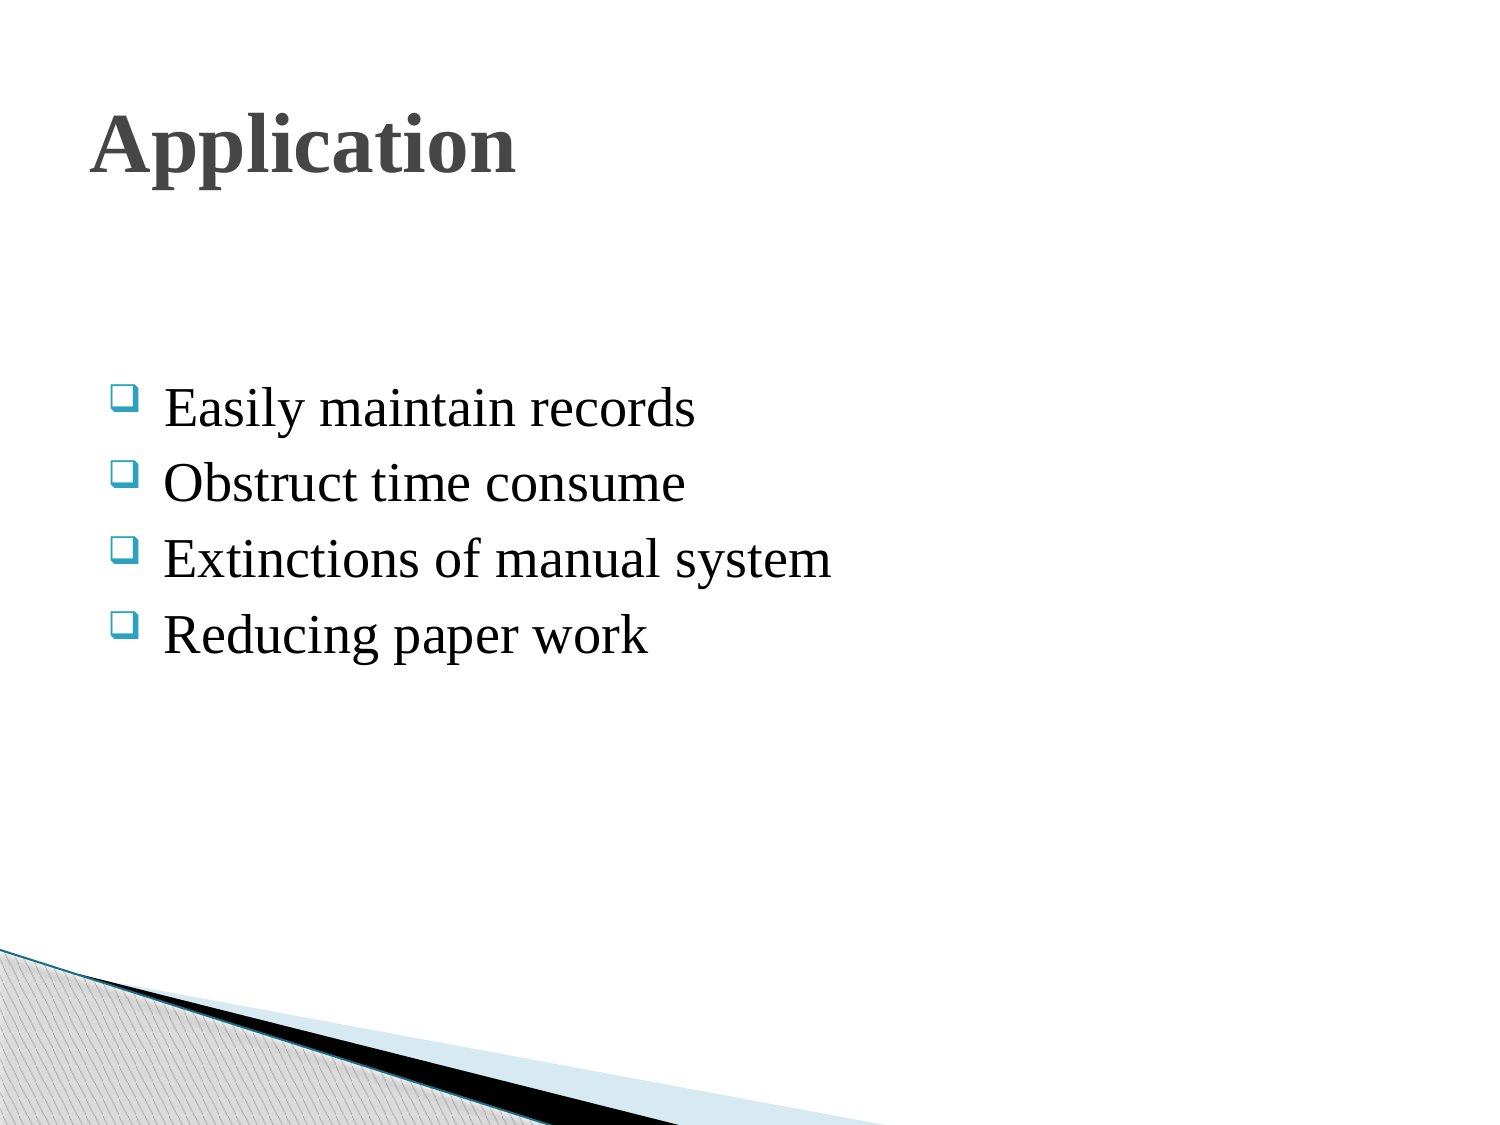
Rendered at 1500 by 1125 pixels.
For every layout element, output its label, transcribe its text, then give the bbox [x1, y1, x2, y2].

title Application [75, 45, 1425, 233]
list Easily maintain records Obstruct time consume Extinctions of manual system Reducing paper work [75, 362, 1425, 825]
